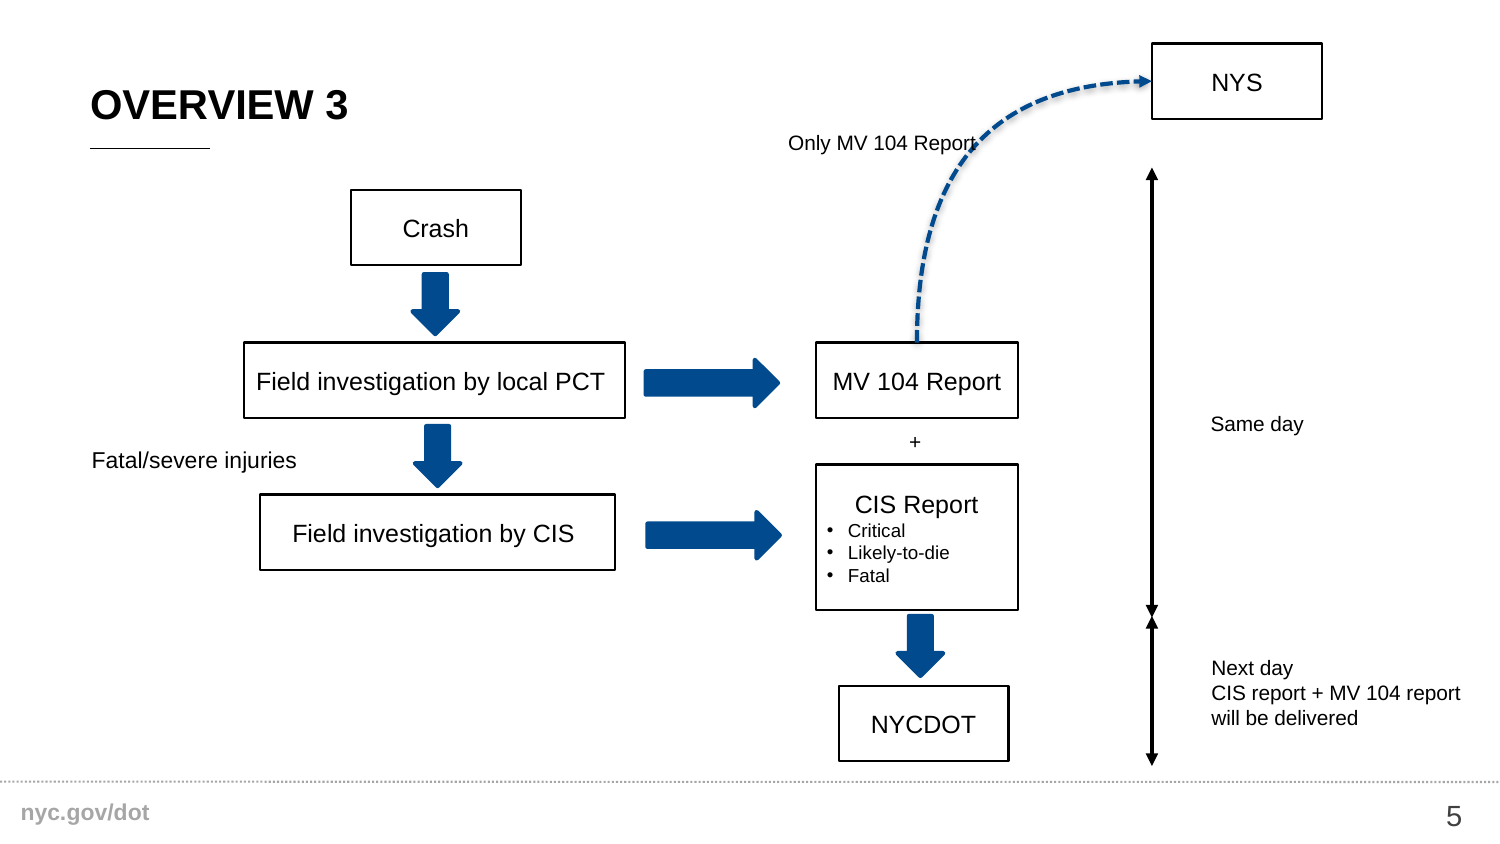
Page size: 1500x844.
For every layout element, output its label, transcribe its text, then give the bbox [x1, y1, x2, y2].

text_box CIS Report Critical Likely-to-die Fatal [814, 462, 1020, 612]
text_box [903, 94, 1166, 330]
text_box MV 104 Report [814, 340, 1020, 420]
text_box Field investigation by CIS [258, 492, 617, 572]
text_box [645, 510, 782, 561]
text_box Only MV 104 Report [773, 122, 898, 162]
text_box [643, 357, 781, 409]
text_box Same day [1195, 402, 1319, 443]
text_box Next day CIS report + MV 104 report will be delivered [1196, 647, 1482, 737]
text_box NYCDOT [836, 684, 1011, 763]
text_box + [894, 420, 937, 461]
title Overview 3 [75, 23, 587, 136]
slide_number 5 [1127, 790, 1478, 836]
text_box [410, 272, 461, 337]
text_box [412, 423, 463, 489]
text_box Crash [349, 188, 523, 267]
text_box NYS [1150, 41, 1324, 121]
text_box Fatal/severe injuries [76, 438, 313, 481]
text_box [895, 613, 946, 679]
text_box Field investigation by local PCT [242, 340, 627, 420]
